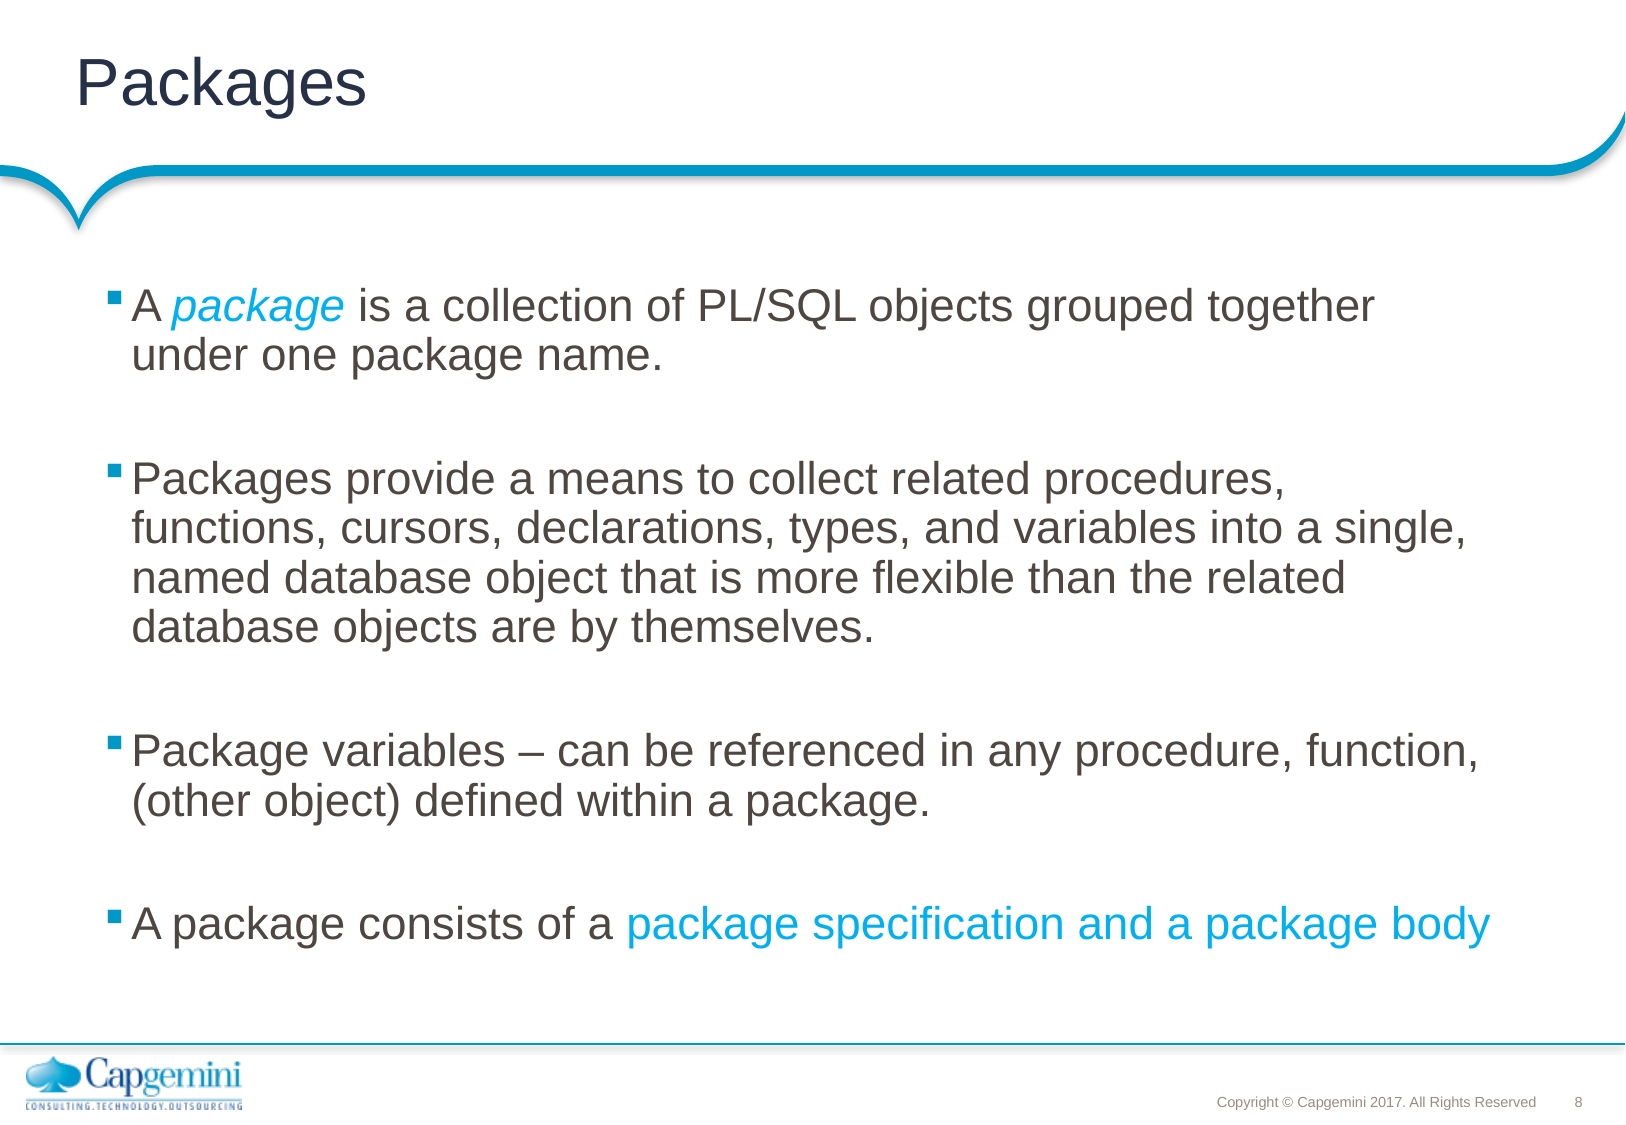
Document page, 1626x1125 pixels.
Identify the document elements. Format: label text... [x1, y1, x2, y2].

title Packages [26, 30, 1269, 141]
list A package is a collection of PL/SQL objects grouped together under one package name. Packages provide a means to collect related procedures, functions, cursors, declarations, types, and variables into a single, named database object that is more flexible than the related database objects are by themselves. Package variables – can be referenced in any procedure, function, (other object) defined within a package. A package consists of a package specification and a package body [86, 140, 1508, 977]
picture [26, 1056, 242, 1110]
